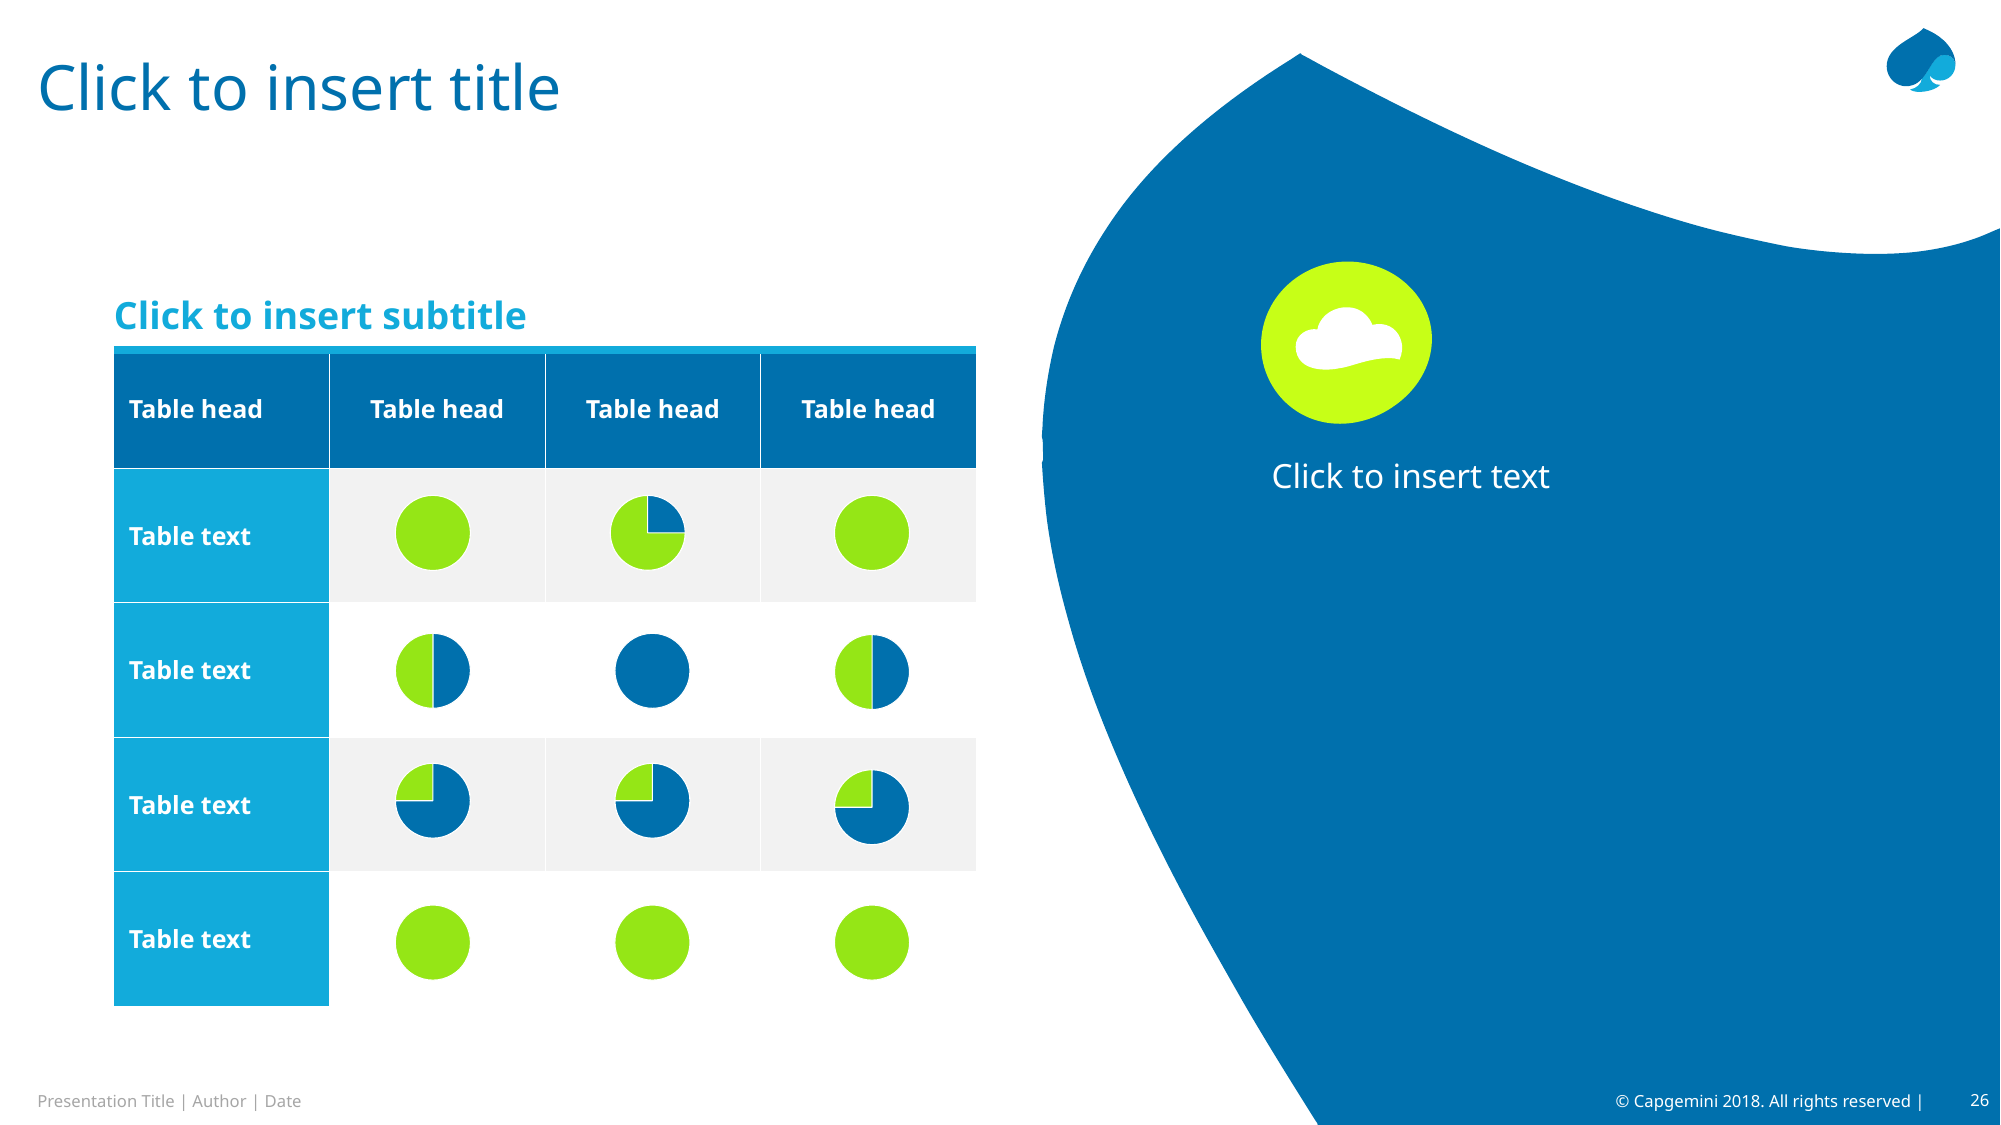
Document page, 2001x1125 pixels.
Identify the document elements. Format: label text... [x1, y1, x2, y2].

table_cell [546, 469, 760, 602]
table_header Table head [546, 354, 760, 468]
table_header Table head [761, 354, 976, 468]
table_cell [546, 872, 760, 1006]
table_cell [761, 872, 976, 1006]
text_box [834, 769, 910, 845]
text_box [395, 495, 471, 571]
table_cell Table text [114, 603, 329, 737]
table_cell [761, 469, 976, 602]
text_box [614, 633, 690, 709]
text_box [395, 763, 471, 839]
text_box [614, 763, 690, 839]
table_cell [330, 603, 545, 737]
table_cell [330, 738, 545, 871]
table_cell Table text [114, 872, 329, 1006]
text_box [834, 905, 910, 981]
table_cell [546, 603, 760, 737]
text_box [834, 495, 910, 571]
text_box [395, 633, 471, 709]
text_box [834, 634, 910, 710]
table_cell [330, 469, 545, 602]
table_cell Table text [114, 738, 329, 871]
list Click to insert text [1271, 461, 1896, 893]
text_box [614, 905, 691, 981]
table_cell Table text [114, 469, 329, 602]
table_header Table head [114, 354, 329, 468]
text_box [610, 495, 686, 571]
title Click to insert title [37, 0, 1142, 182]
table_cell [761, 738, 976, 871]
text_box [1249, 250, 1445, 433]
table_cell [546, 738, 760, 871]
table_cell [330, 872, 545, 1006]
text_box Click to insert subtitle [114, 280, 977, 339]
text_box [395, 905, 471, 981]
table_header Table head [330, 354, 545, 468]
table_cell [761, 603, 976, 737]
